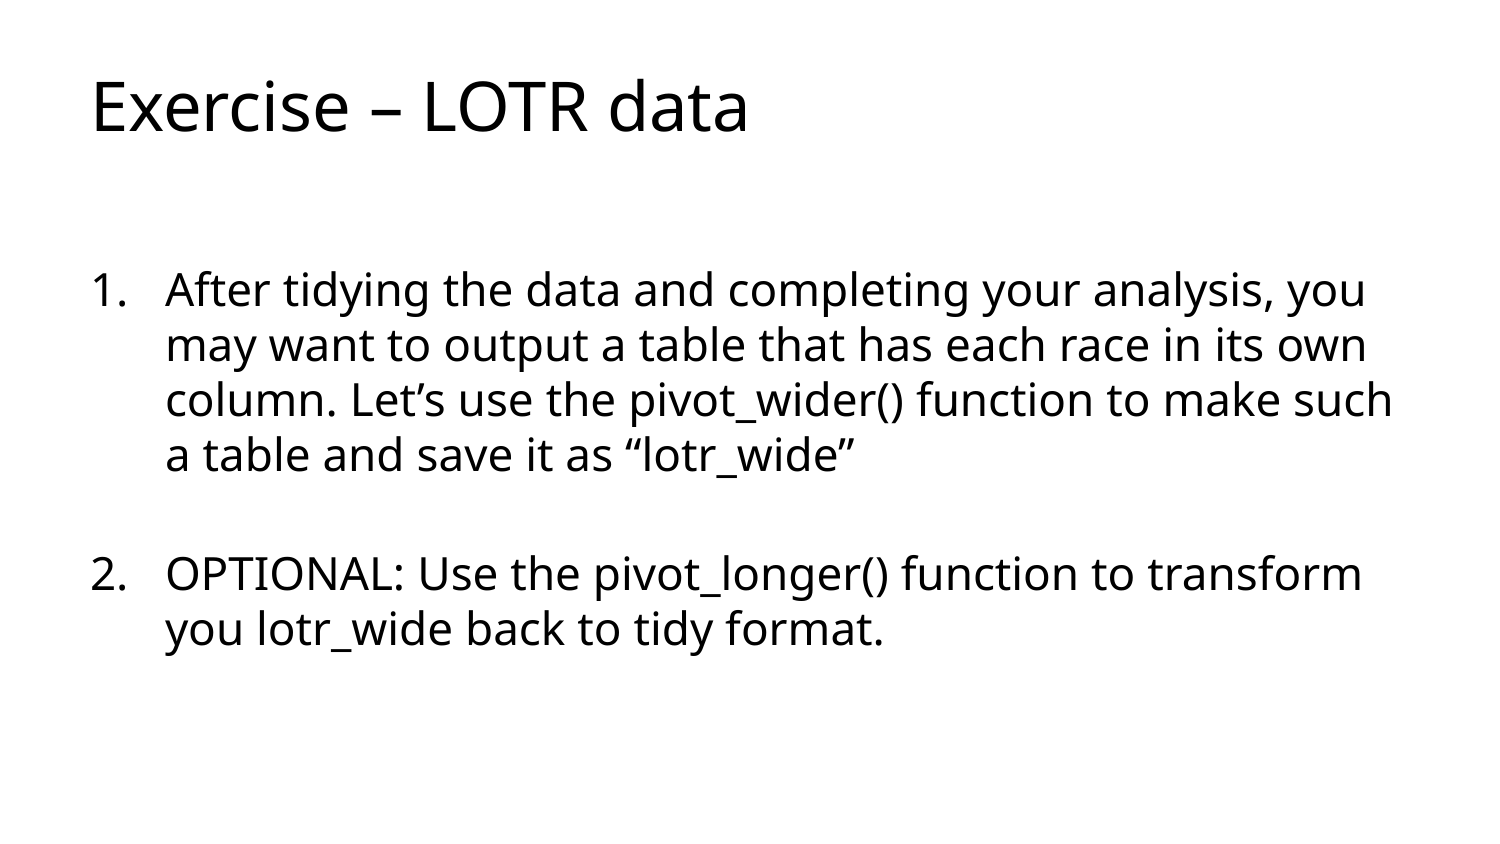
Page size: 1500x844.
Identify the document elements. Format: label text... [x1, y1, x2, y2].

title Exercise – LOTR data [75, 33, 1425, 175]
list After tidying the data and completing your analysis, you may want to output a table that has each race in its own column. Let’s use the pivot_wider() function to make such a table and save it as “lotr_wide” OPTIONAL: Use the pivot_longer() function to transform you lotr_wide back to tidy format. [75, 253, 1425, 810]
